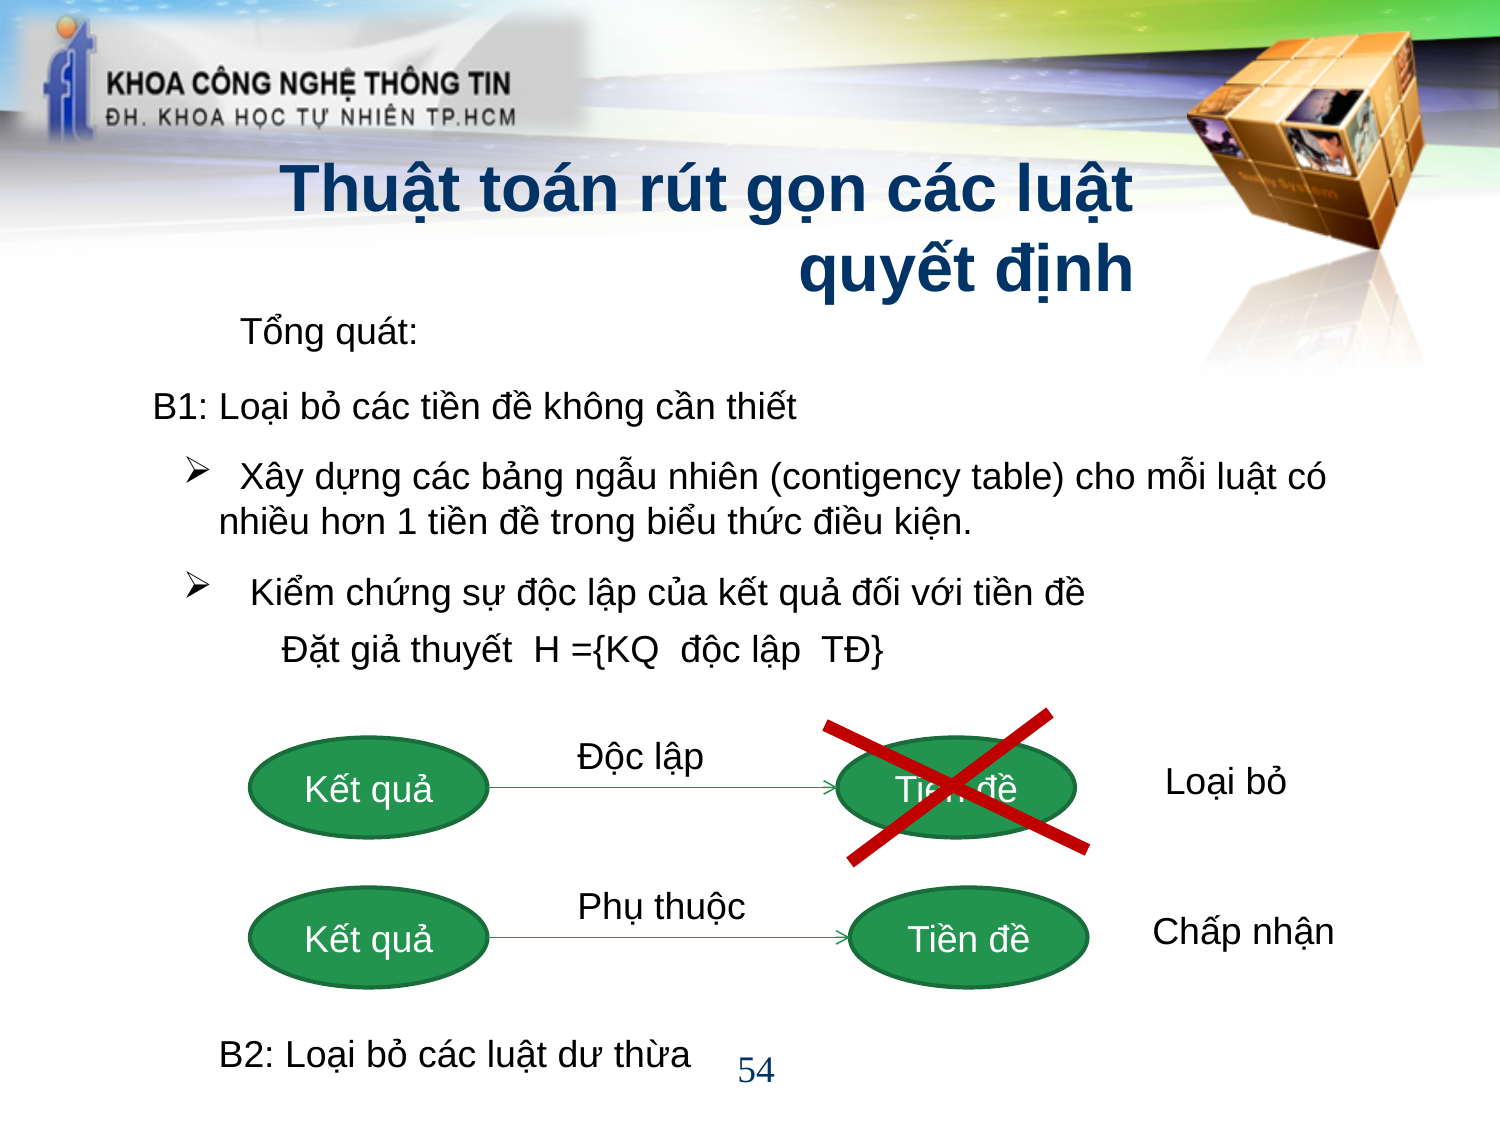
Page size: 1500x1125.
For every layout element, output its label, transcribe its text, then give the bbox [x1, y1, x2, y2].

text_box B1: Loại bỏ các tiền đề không cần thiết Xây dựng các bảng ngẫu nhiên (contigency table) cho mỗi luật có nhiều hơn 1 tiền đề trong biểu thức điều kiện. Kiểm chứng sự độc lập của kết quả đối với tiền đề Đặt giả thuyết H ={KQ độc lập TĐ} B2: Loại bỏ các luật dư thừa [137, 374, 1438, 1083]
text_box Chấp nhận [1137, 899, 1375, 960]
text_box Kết quả [247, 885, 490, 990]
slide_number 54 [687, 1037, 826, 1101]
text_box Tổng quát: [225, 299, 550, 360]
text_box Độc lập [562, 724, 788, 785]
picture [0, 0, 1500, 374]
text_box Kết quả [247, 735, 490, 840]
text_box Tiền đề [848, 885, 1090, 990]
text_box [1054, 724, 1088, 851]
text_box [849, 712, 1051, 863]
text_box Thuật toán rút gọn các luật quyết định [99, 137, 1150, 325]
text_box Loại bỏ [1149, 749, 1338, 810]
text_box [824, 724, 844, 851]
text_box Phụ thuộc [562, 874, 788, 935]
